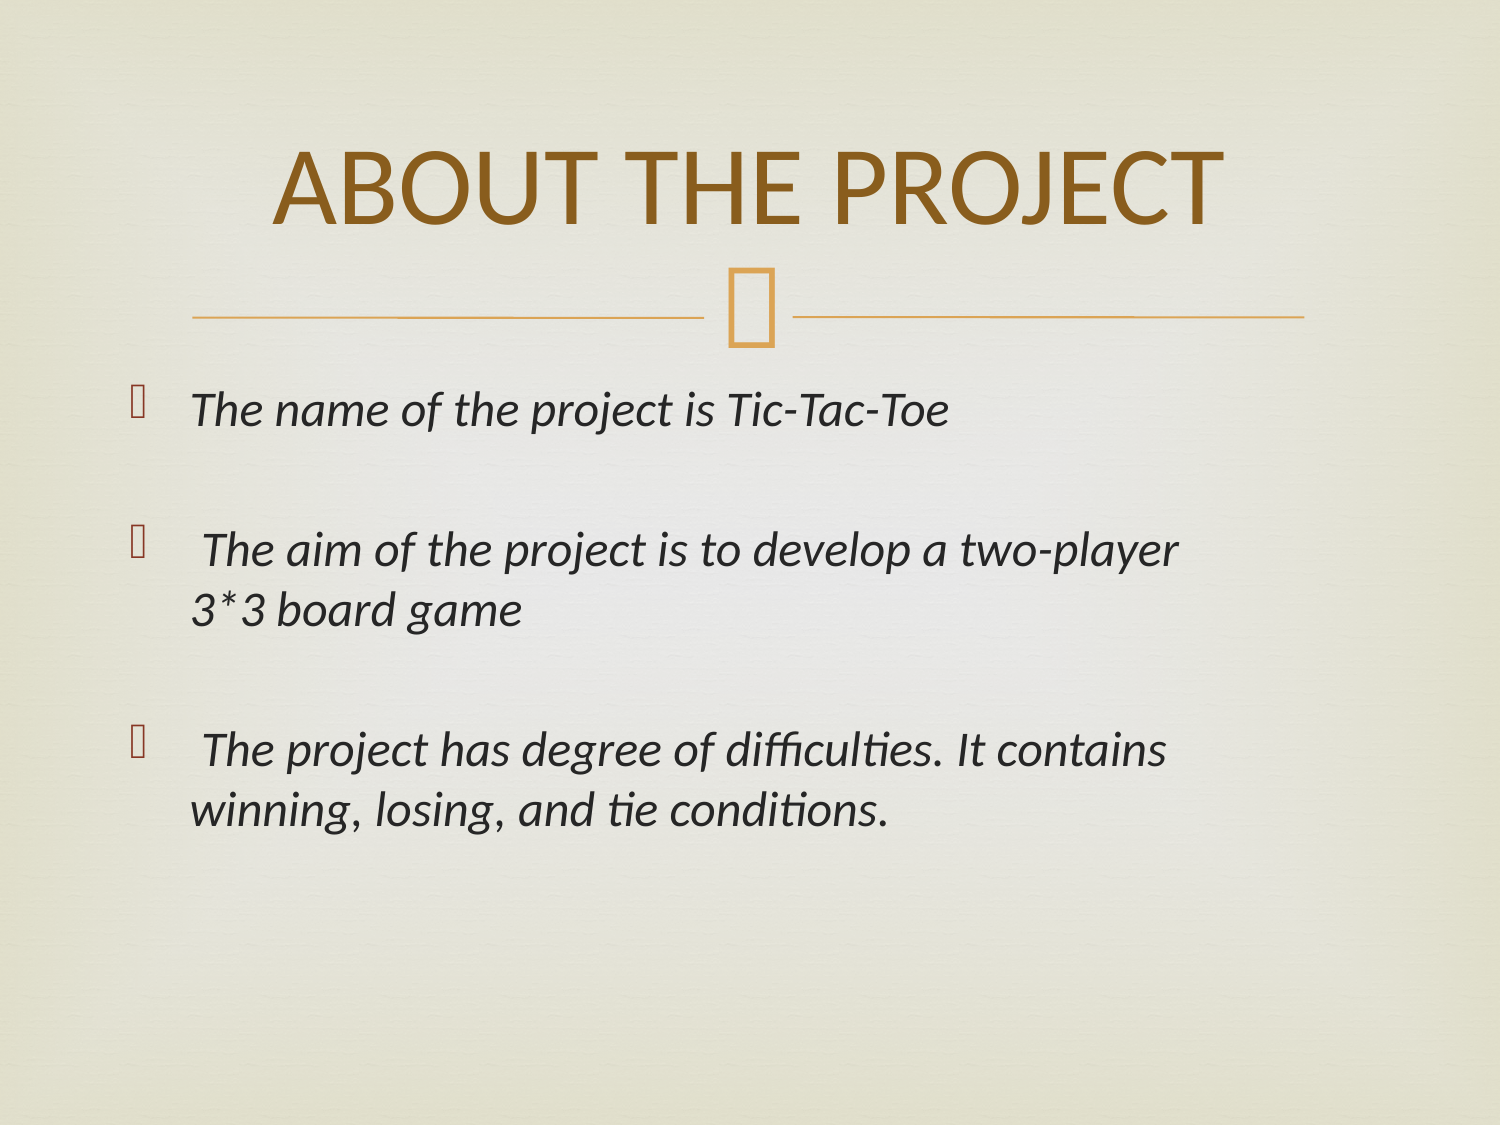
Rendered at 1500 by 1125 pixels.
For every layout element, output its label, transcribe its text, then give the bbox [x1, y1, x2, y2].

list The name of the project is Tic-Tac-Toe The aim of the project is to develop a two-player 3*3 board game The project has degree of difficulties. It contains winning, losing, and tie conditions. [114, 368, 1282, 1005]
title ABOUT THE PROJECT [112, 93, 1386, 267]
